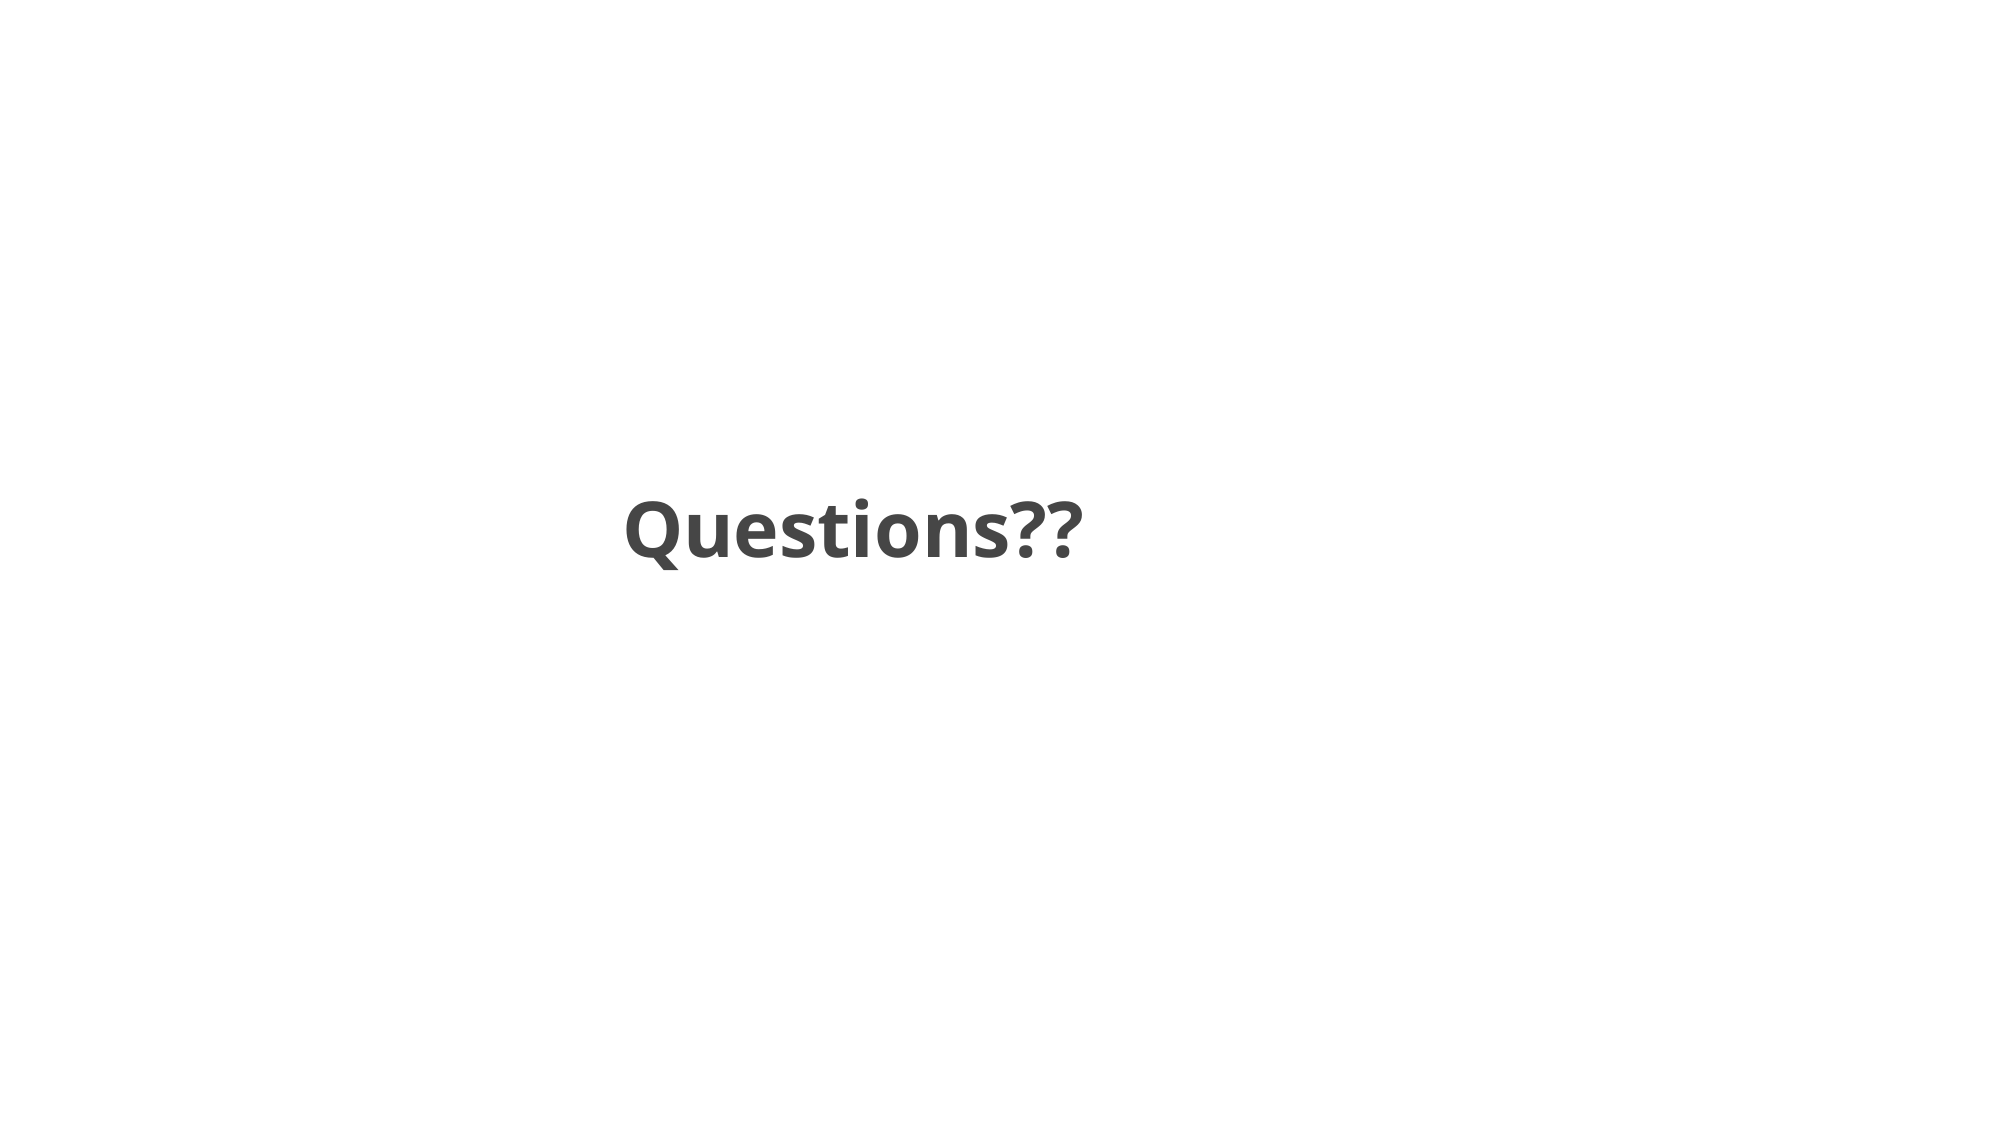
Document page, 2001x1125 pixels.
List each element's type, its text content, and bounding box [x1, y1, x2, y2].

title Questions?? [148, 472, 1559, 690]
